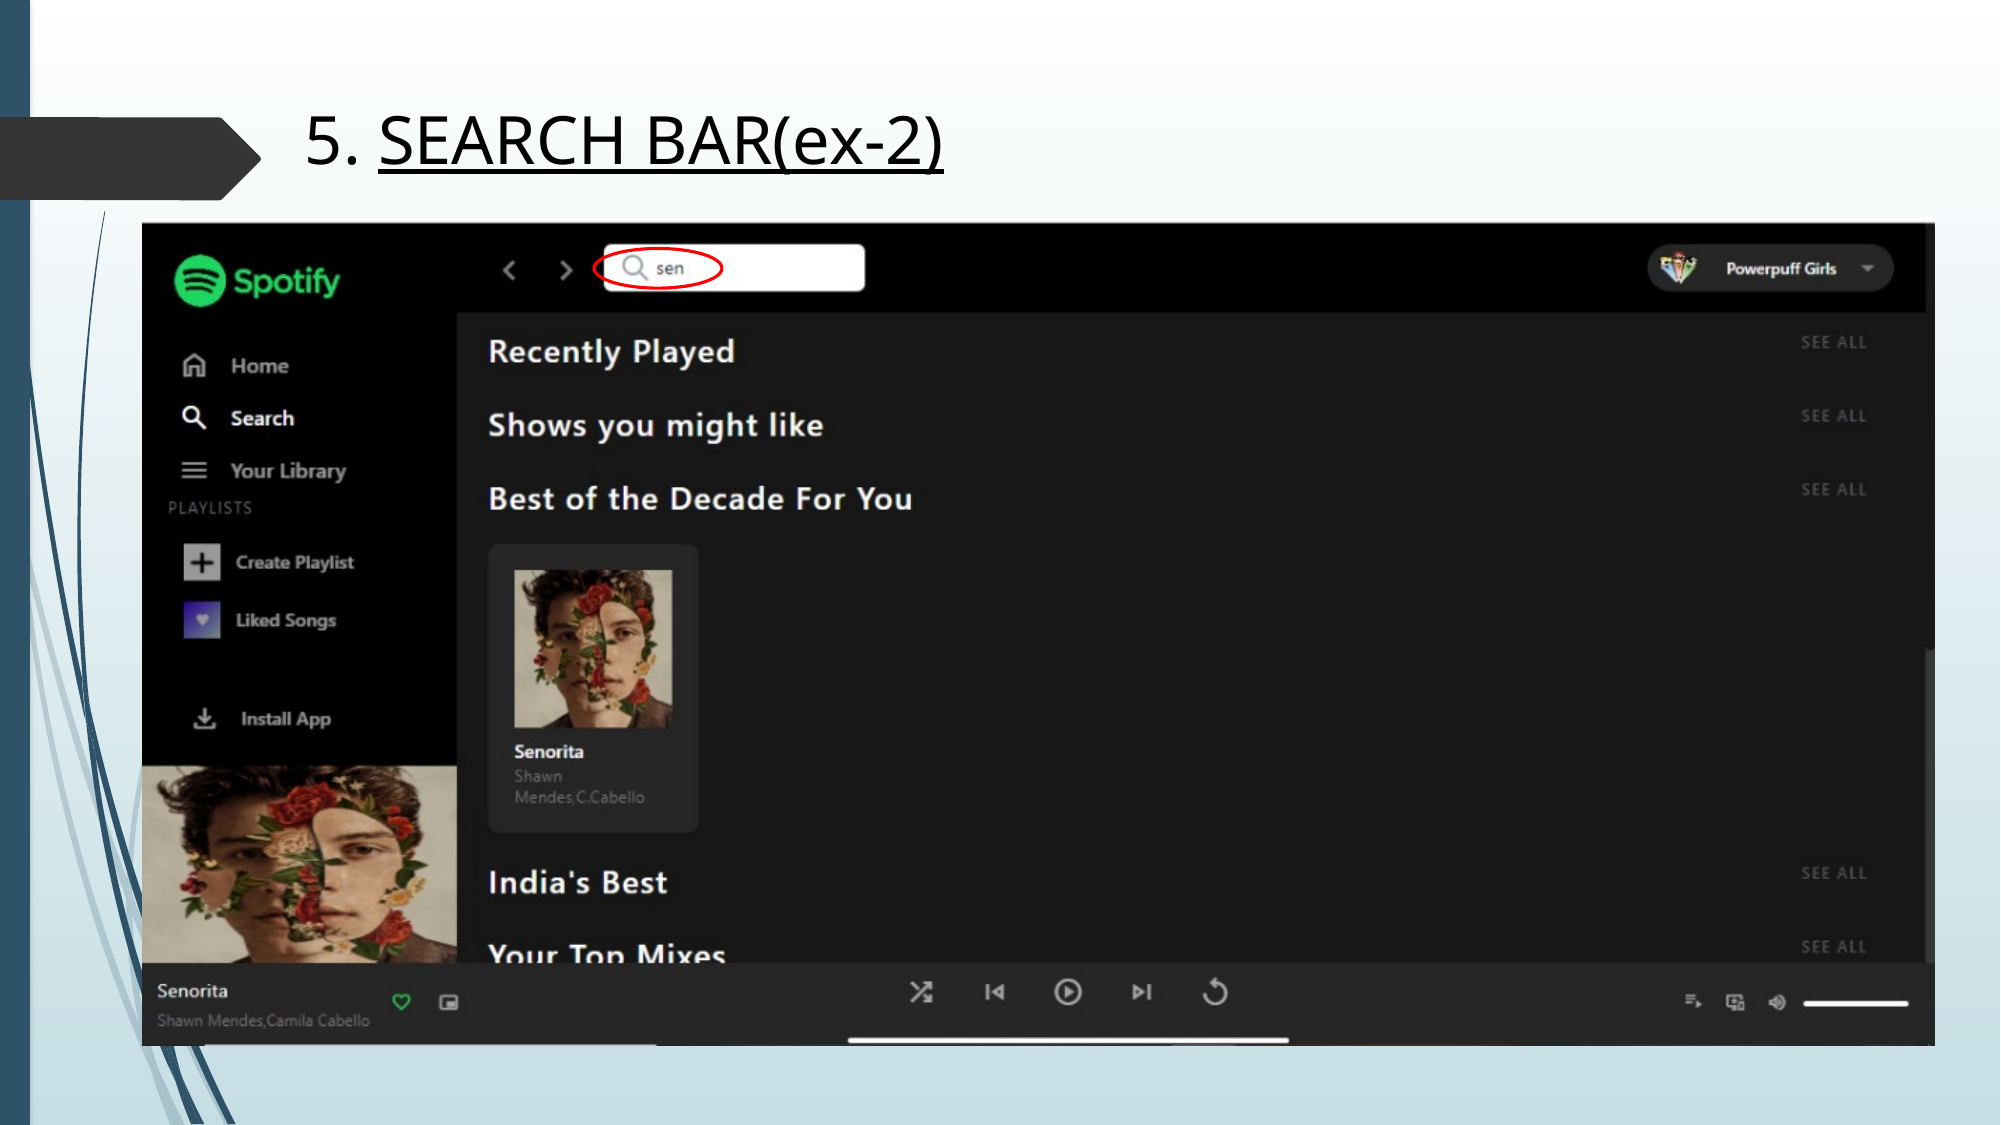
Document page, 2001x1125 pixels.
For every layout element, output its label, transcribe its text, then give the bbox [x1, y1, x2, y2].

picture [141, 218, 1936, 1046]
text_box 5. SEARCH BAR(ex-2) [290, 90, 1414, 185]
